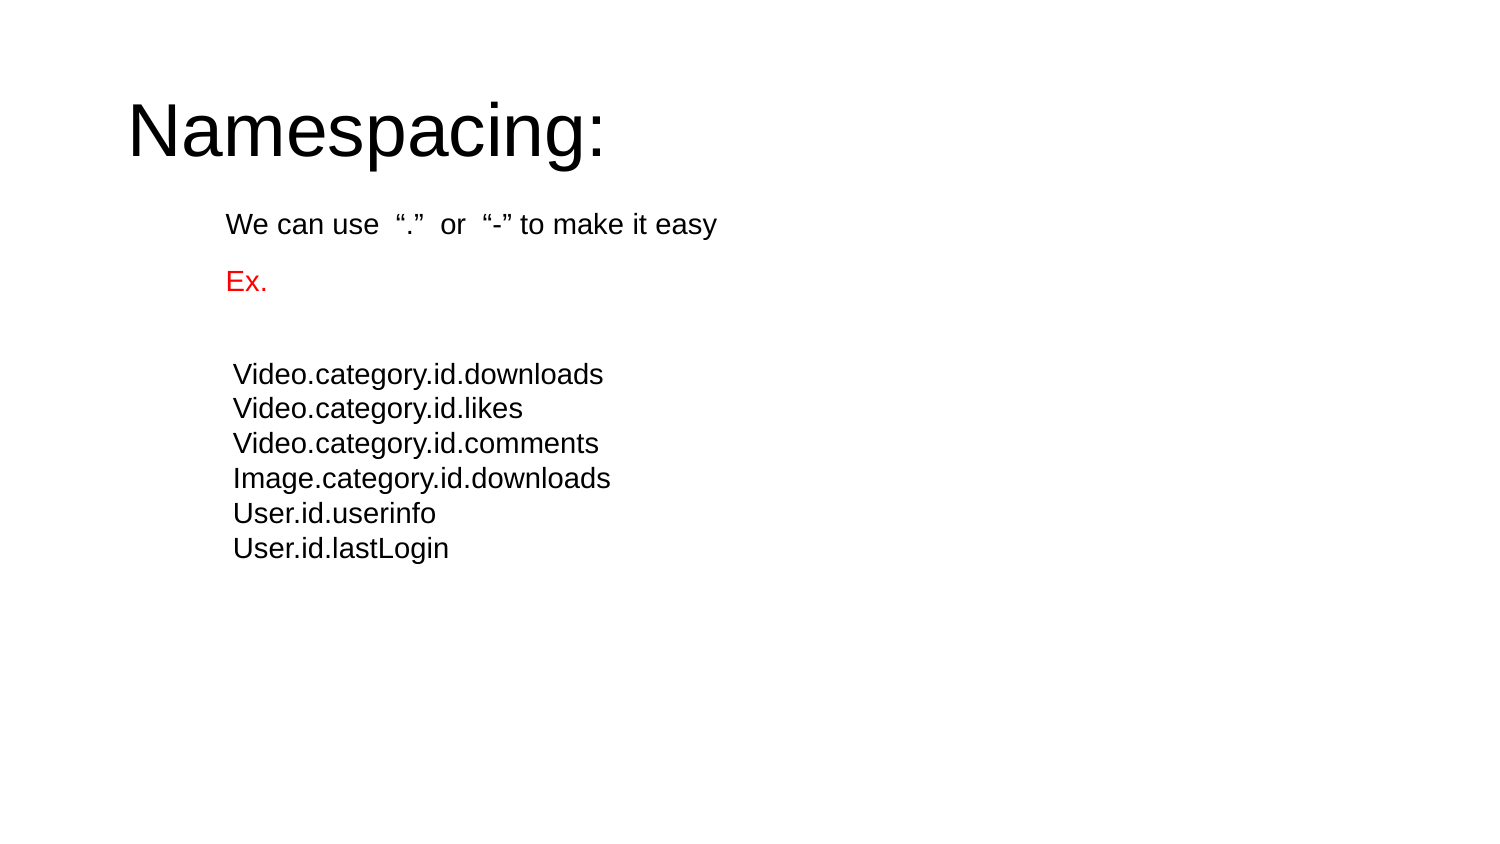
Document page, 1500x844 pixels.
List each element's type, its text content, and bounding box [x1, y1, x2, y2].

text_box Namespacing: [112, 66, 1177, 191]
text_box We can use “.” or “-” to make it easy [210, 190, 1275, 247]
text_box Video.category.id.downloads Video.category.id.likes Video.category.id.comments Image.category.id.downloads User.id.userinfo User.id.lastLogin [217, 339, 1282, 595]
text_box Ex. [210, 247, 1275, 372]
